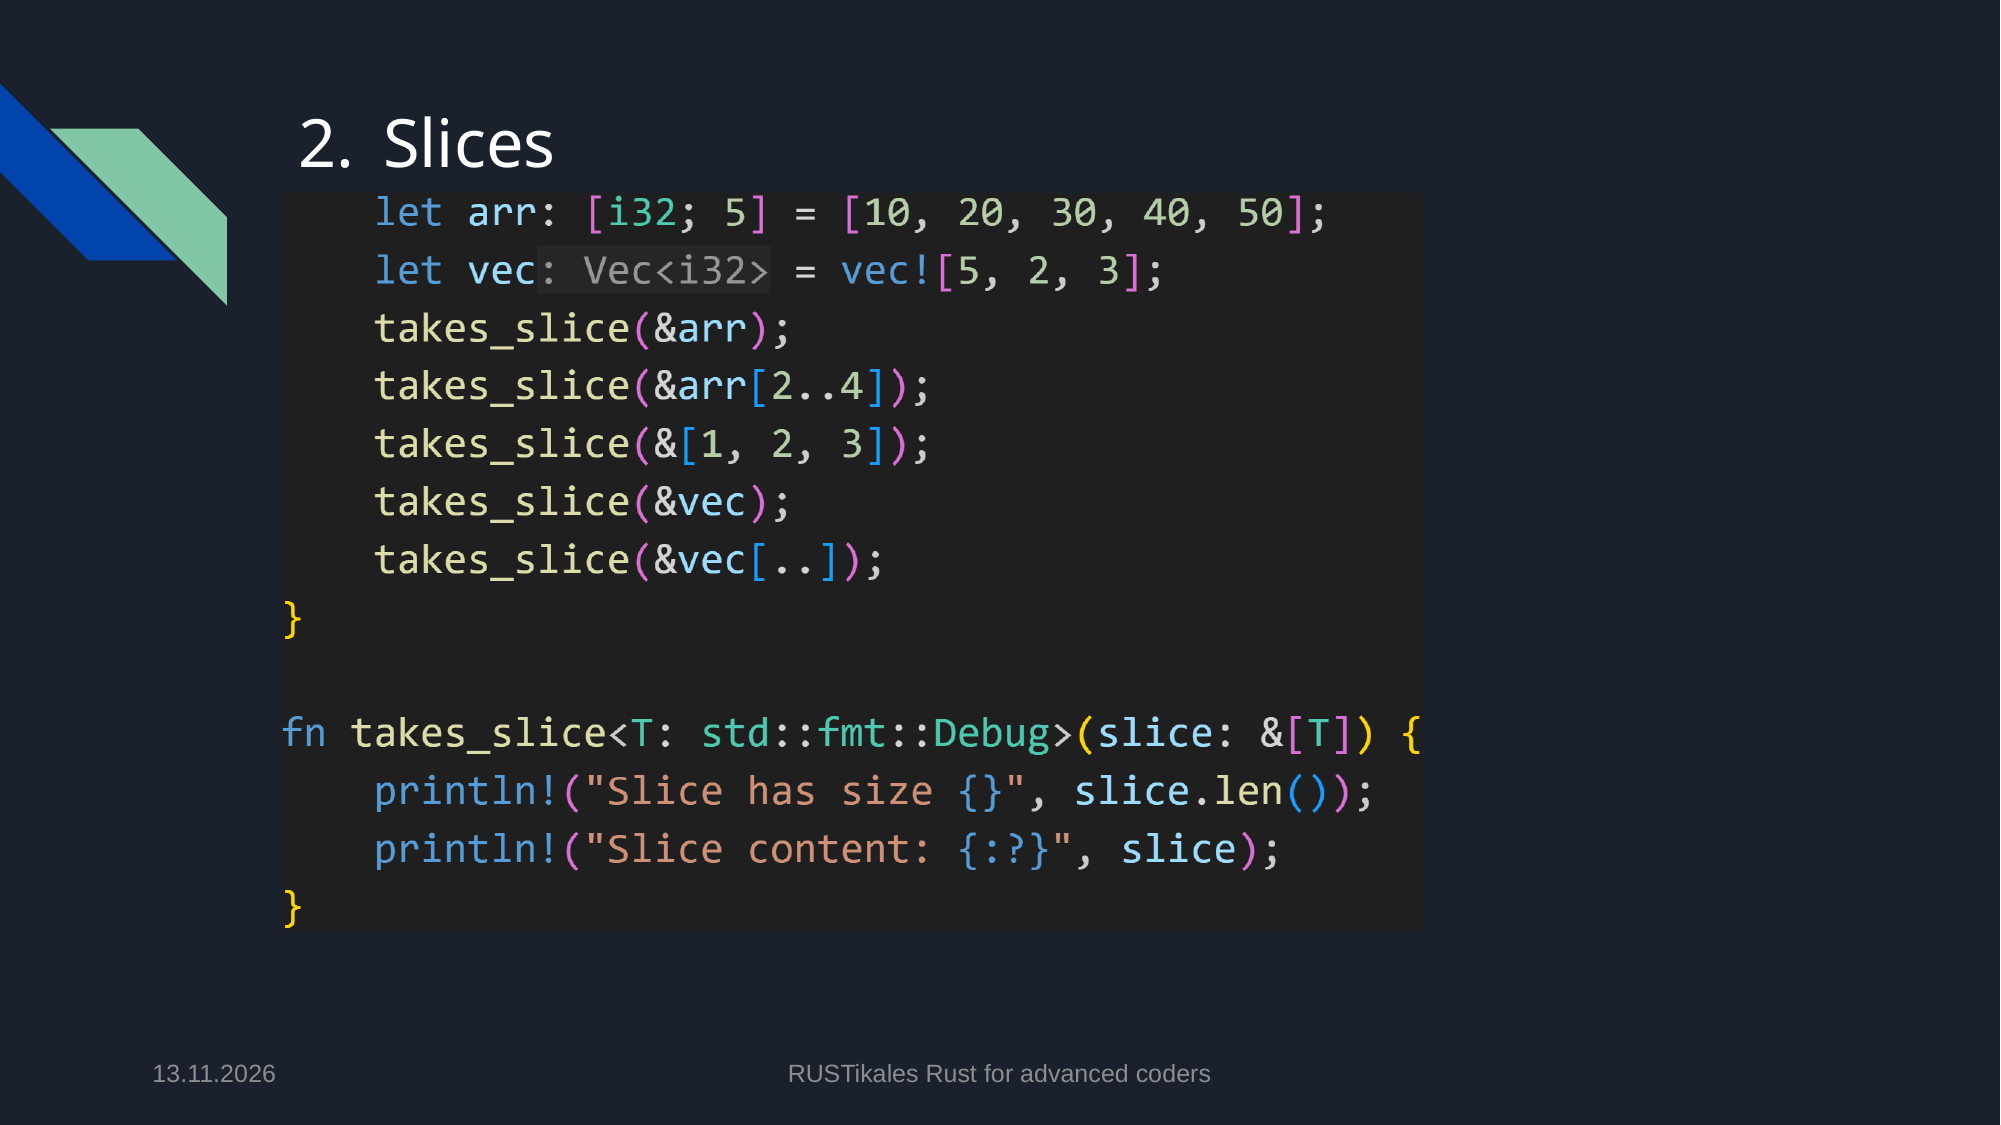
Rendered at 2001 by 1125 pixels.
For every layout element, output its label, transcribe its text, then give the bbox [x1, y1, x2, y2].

footer RUSTikales Rust for advanced coders [662, 1042, 1338, 1103]
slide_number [137, 1042, 588, 1103]
title Slices [283, 86, 1824, 287]
picture [283, 193, 1423, 932]
